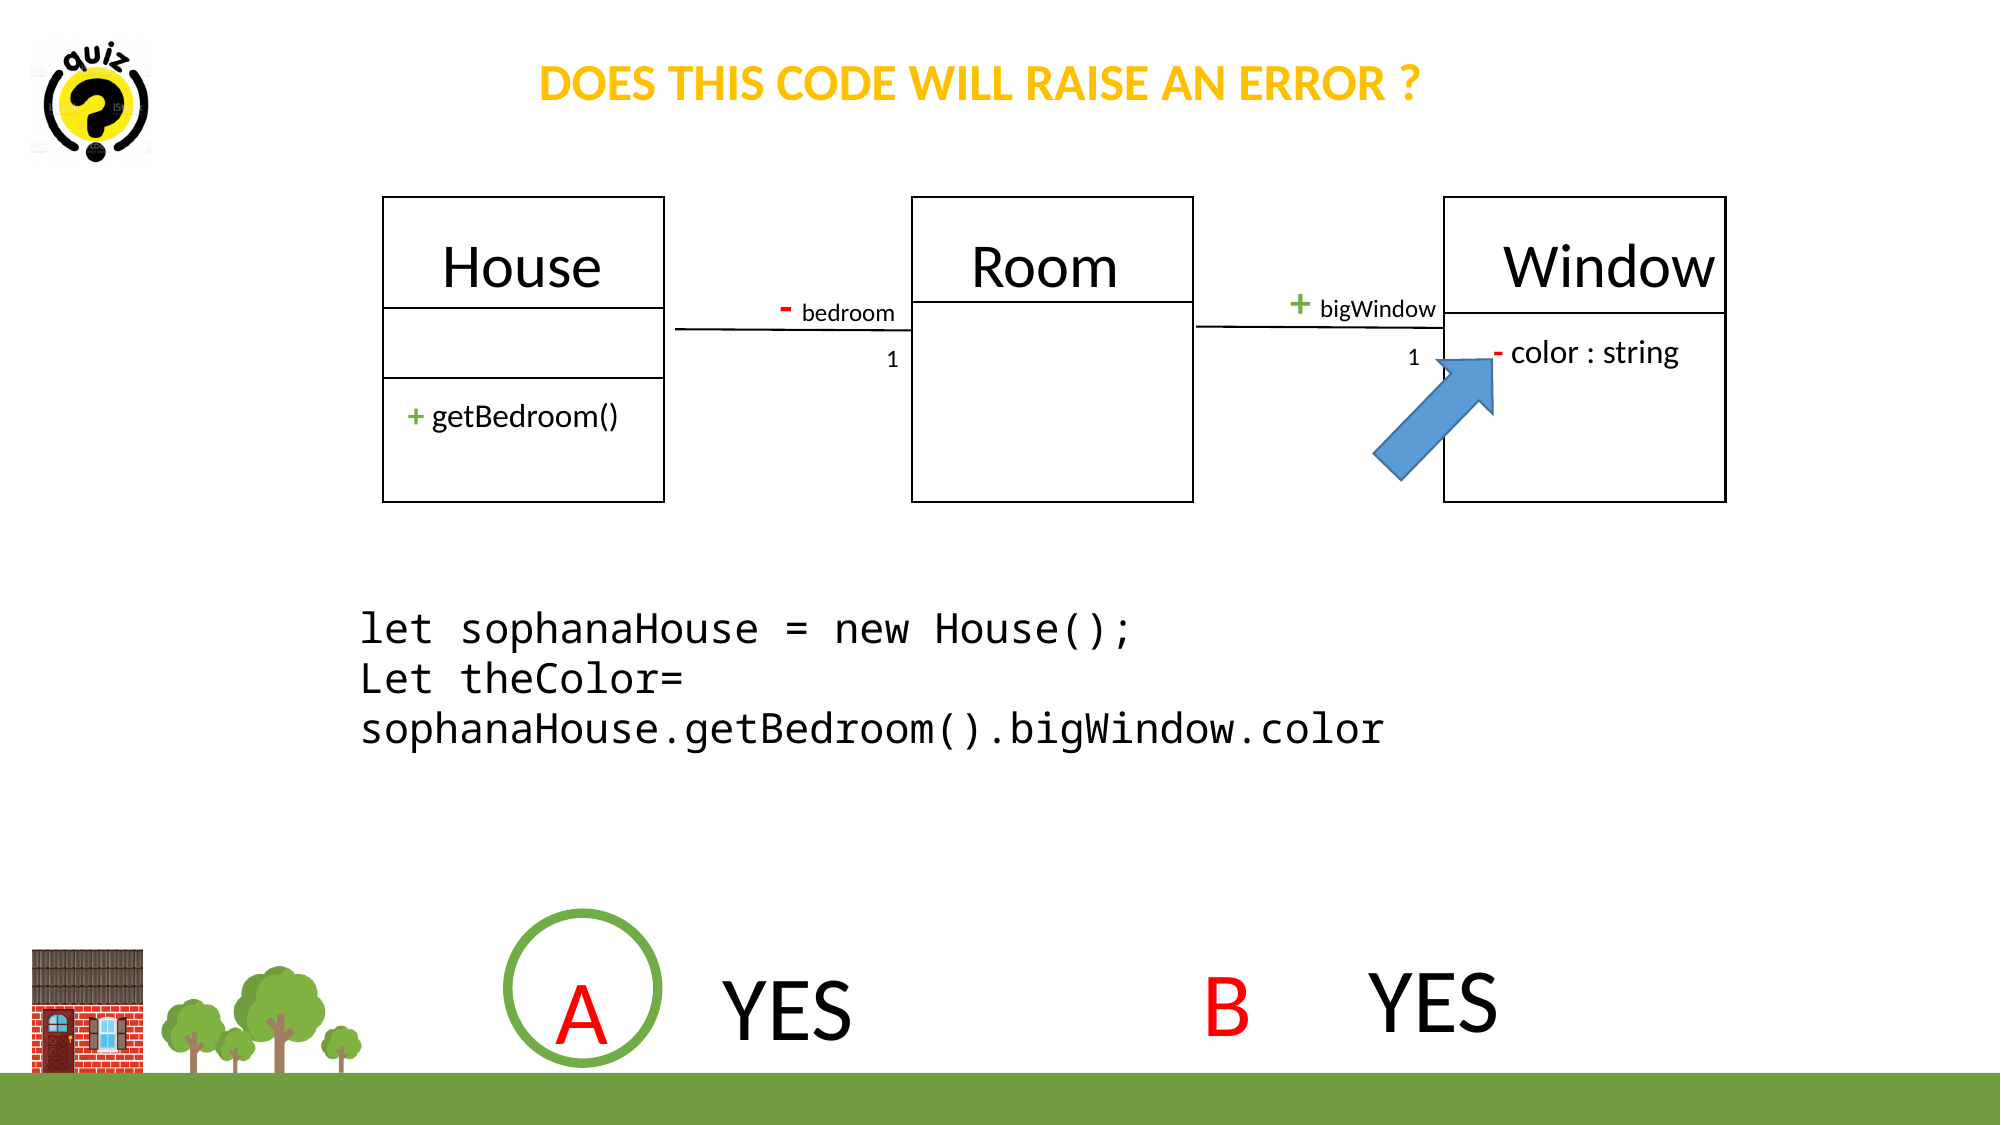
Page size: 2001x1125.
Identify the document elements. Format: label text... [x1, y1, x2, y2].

text_box 1 [870, 338, 914, 381]
text_box [1444, 319, 1726, 502]
text_box 1 [1391, 337, 1435, 378]
picture [30, 39, 152, 164]
text_box + bigWindow [1273, 268, 1452, 334]
text_box [1444, 197, 1726, 312]
text_box let sophanaHouse = new House(); Let theColor= sophanaHouse.getBedroom().bigWindow.color [344, 594, 1648, 760]
text_box [0, 1072, 2000, 1125]
text_box [383, 197, 665, 307]
text_box + getBedroom() [392, 387, 639, 442]
text_box [383, 384, 665, 502]
text_box [1373, 359, 1493, 481]
picture [14, 936, 368, 1074]
text_box Room [956, 217, 1137, 300]
text_box A [540, 1051, 625, 1071]
text_box House [427, 217, 621, 307]
text_box - bedroom [761, 272, 911, 327]
text_box DOES THIS CODE WILL RAISE AN ERROR ? [523, 41, 1450, 119]
text_box [383, 314, 665, 377]
text_box [911, 197, 1193, 301]
text_box [507, 913, 658, 1064]
text_box B [1187, 936, 1268, 1062]
text_box YES [707, 941, 870, 1067]
text_box - color : string [1478, 322, 1697, 378]
text_box YES [1353, 933, 1517, 1059]
text_box Window [1488, 217, 1735, 308]
text_box [911, 308, 1193, 502]
